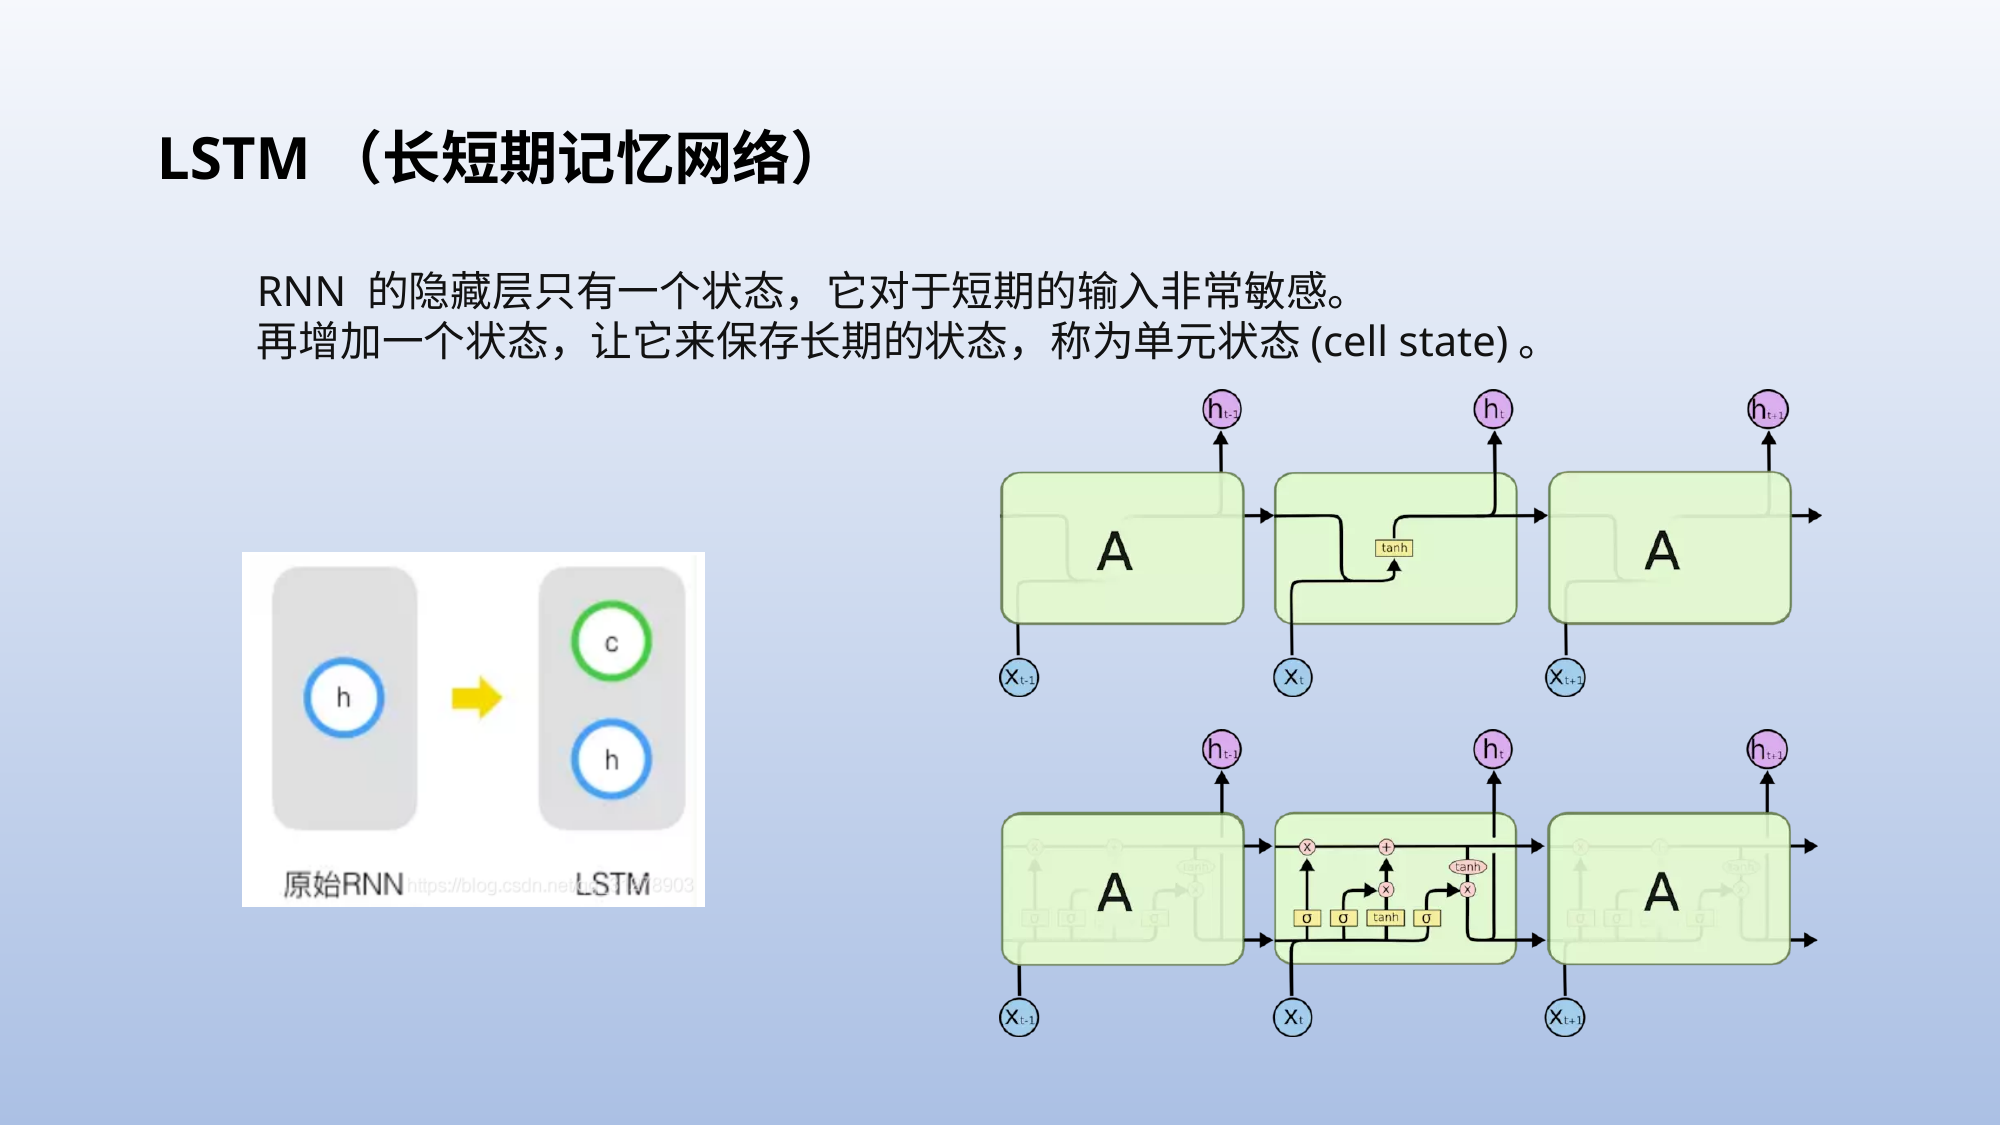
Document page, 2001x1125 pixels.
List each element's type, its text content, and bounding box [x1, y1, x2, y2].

picture [242, 552, 705, 907]
text_box RNN 的隐藏层只有一个状态，它对于短期的输入非常敏感。 再增加一个状态，让它来保存长期的状态，称为单元状态(cell state)。 [242, 257, 1835, 373]
picture [999, 389, 1822, 698]
text_box LSTM（长短期记忆网络） [142, 114, 1107, 199]
picture [999, 729, 1818, 1037]
